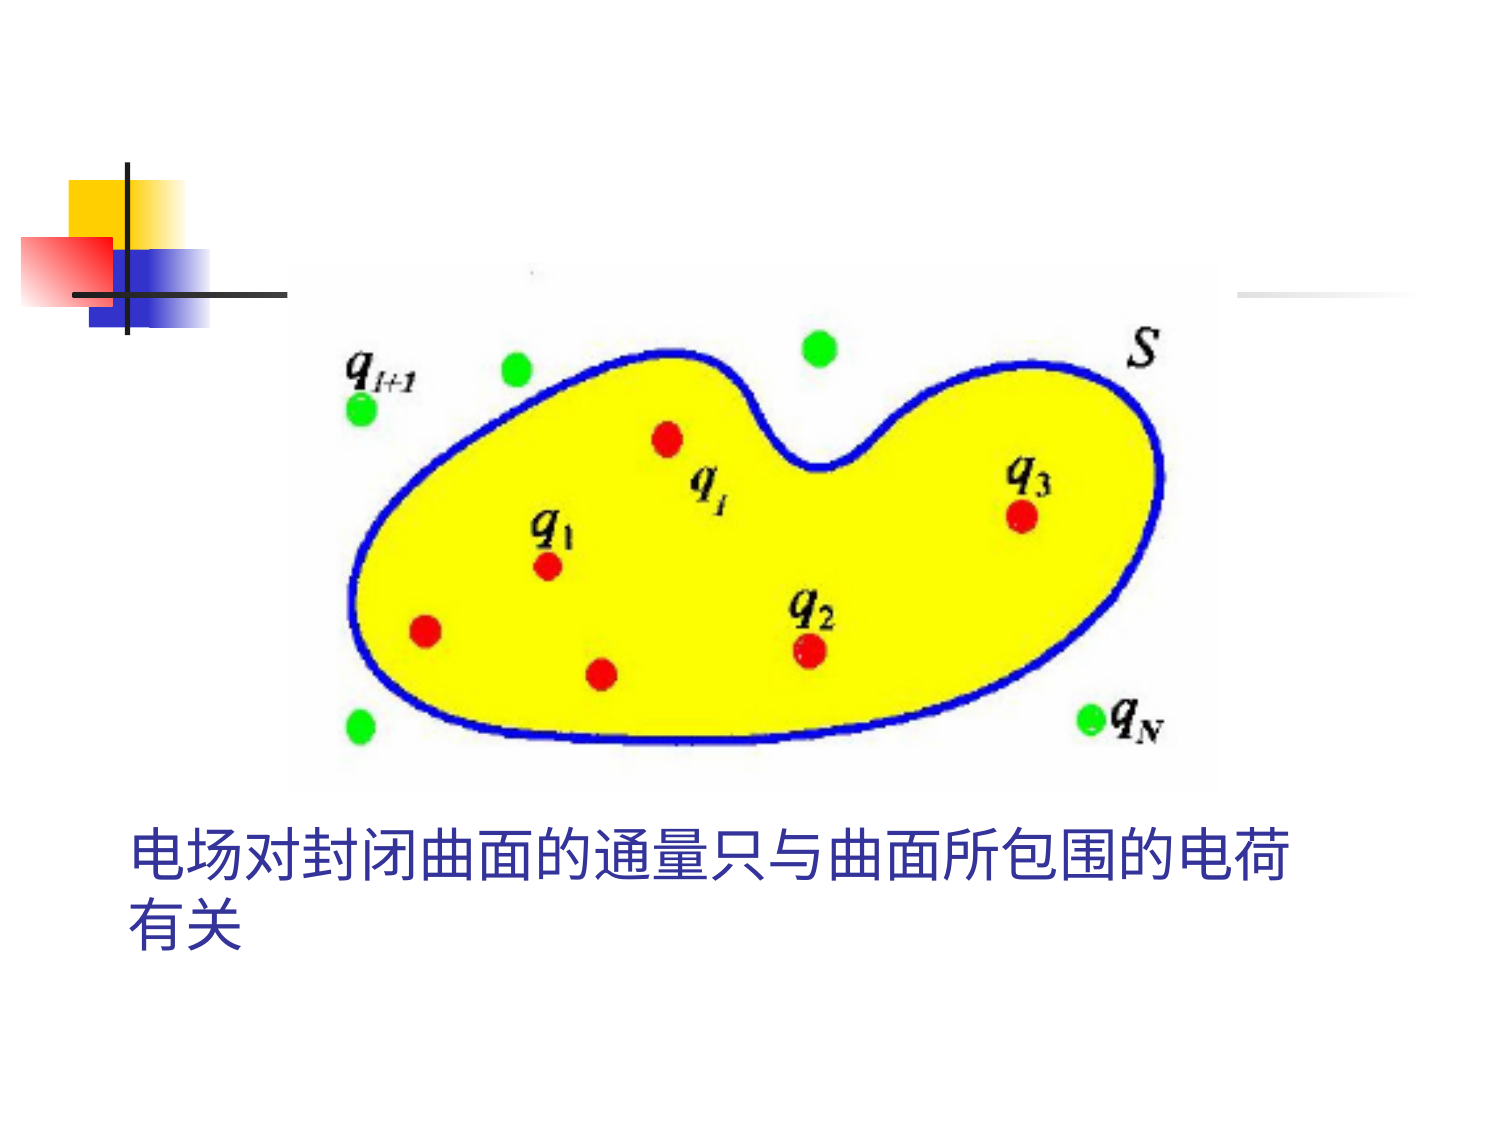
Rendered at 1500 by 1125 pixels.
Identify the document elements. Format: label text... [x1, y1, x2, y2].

picture [287, 262, 1238, 795]
text_box 电场对封闭曲面的通量只与曲面所包围的电荷有关 [112, 810, 1350, 966]
